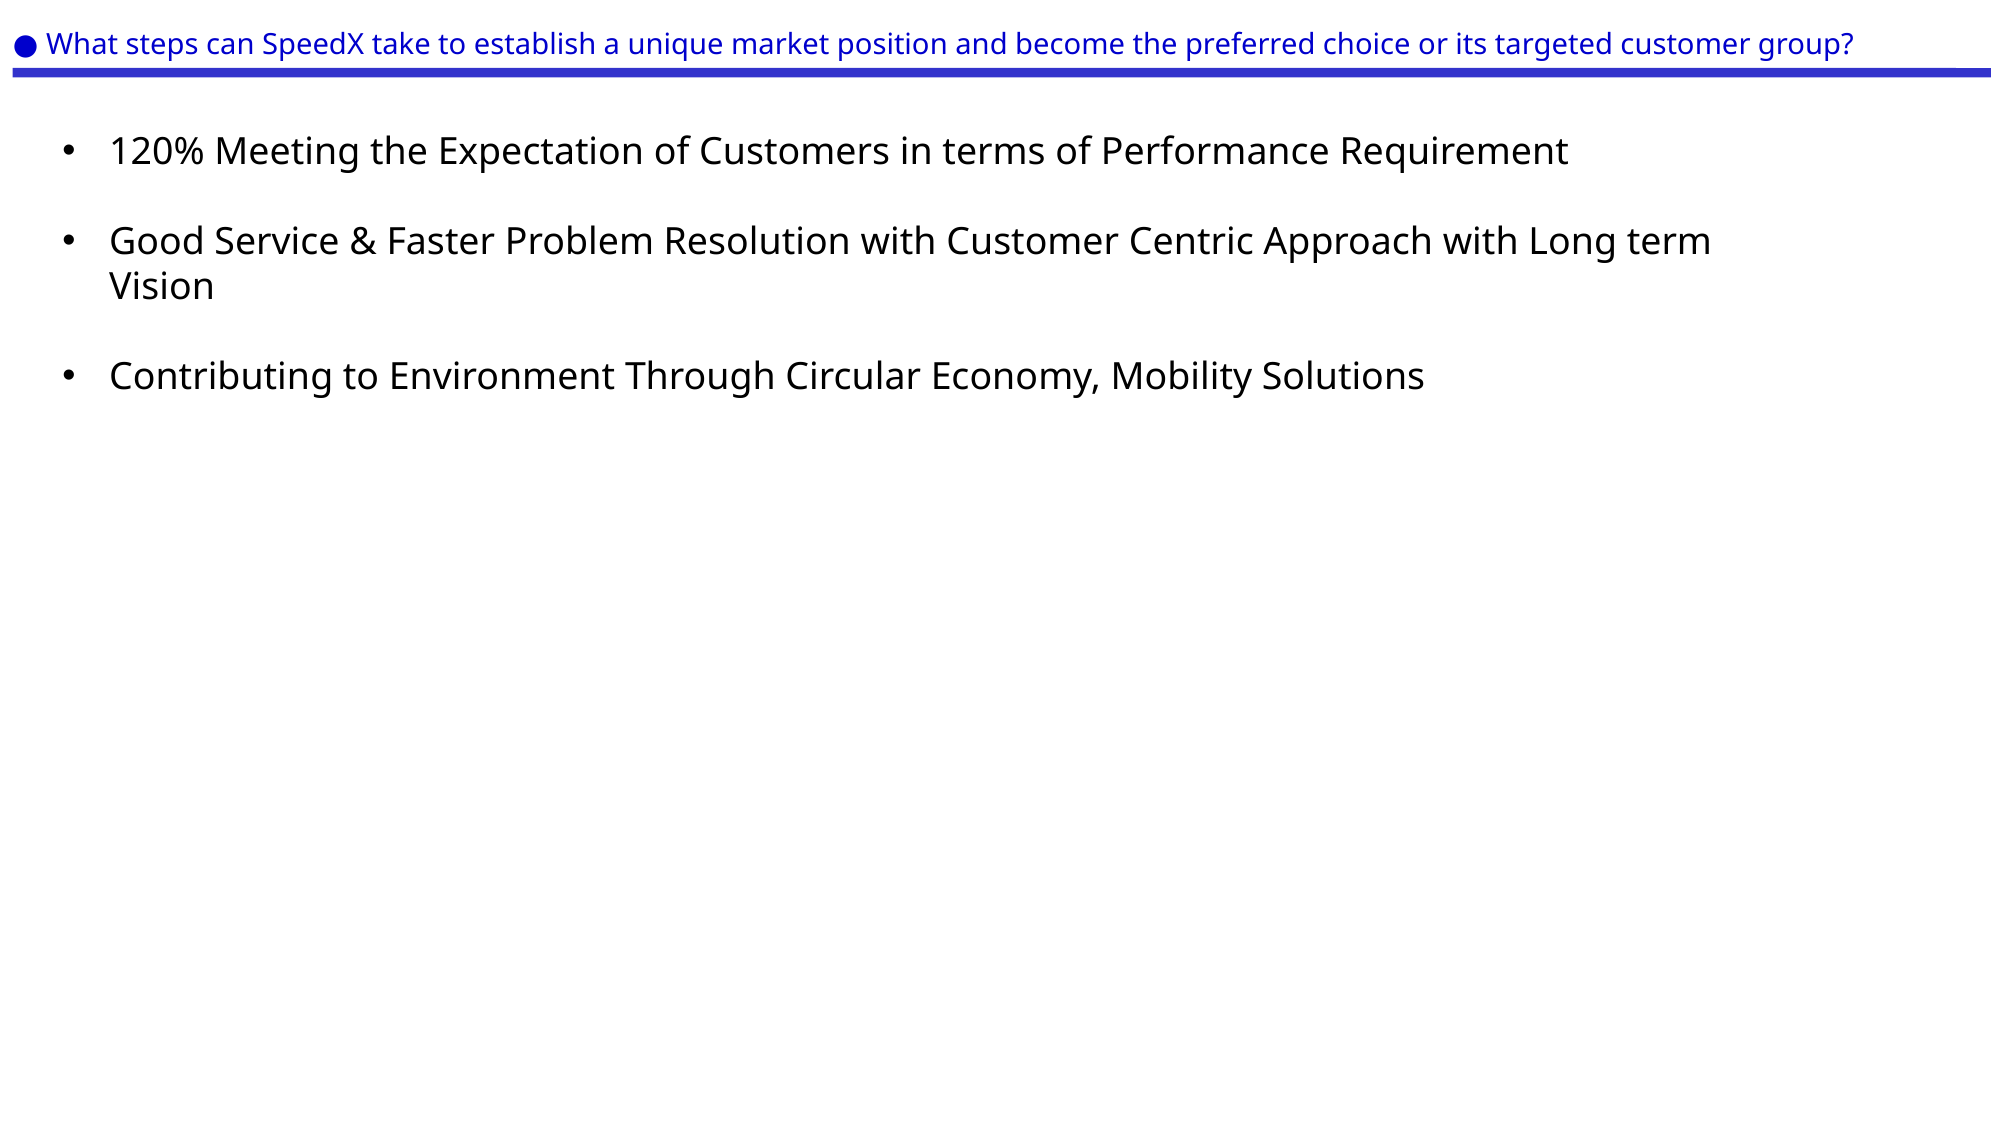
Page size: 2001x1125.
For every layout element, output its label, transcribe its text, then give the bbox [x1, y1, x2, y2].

text_box ● What steps can SpeedX take to establish a unique market position and become the preferred choice or its targeted customer group? [0, 18, 1988, 68]
text_box 120% Meeting the Expectation of Customers in terms of Performance Requirement Good Service & Faster Problem Resolution with Customer Centric Approach with Long term Vision Contributing to Environment Through Circular Economy, Mobility Solutions [47, 119, 1736, 405]
